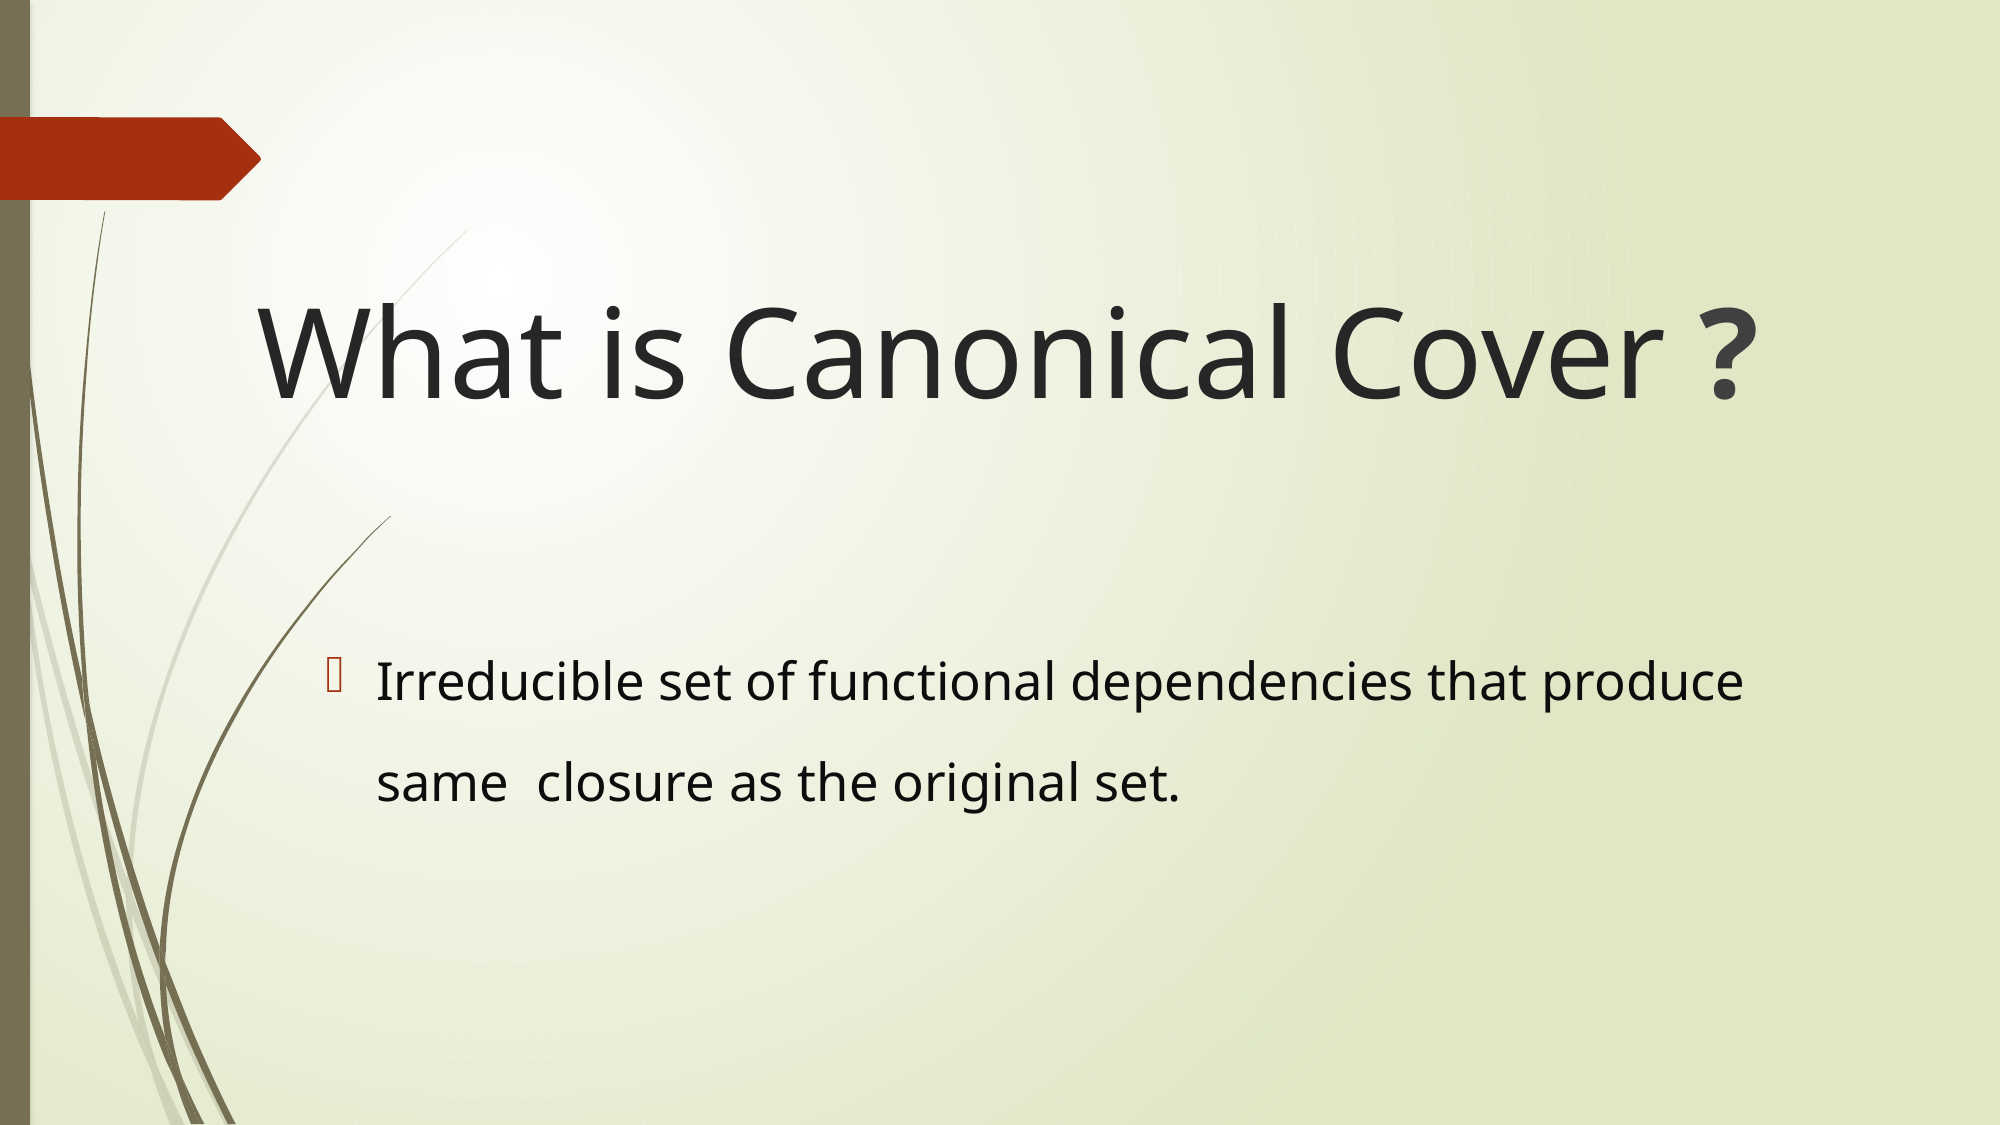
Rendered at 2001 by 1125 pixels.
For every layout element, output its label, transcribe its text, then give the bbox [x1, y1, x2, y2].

list Irreducible set of functional dependencies that produce same closure as the original set. [310, 603, 1887, 823]
title What is Canonical Cover ? [241, 266, 1956, 619]
